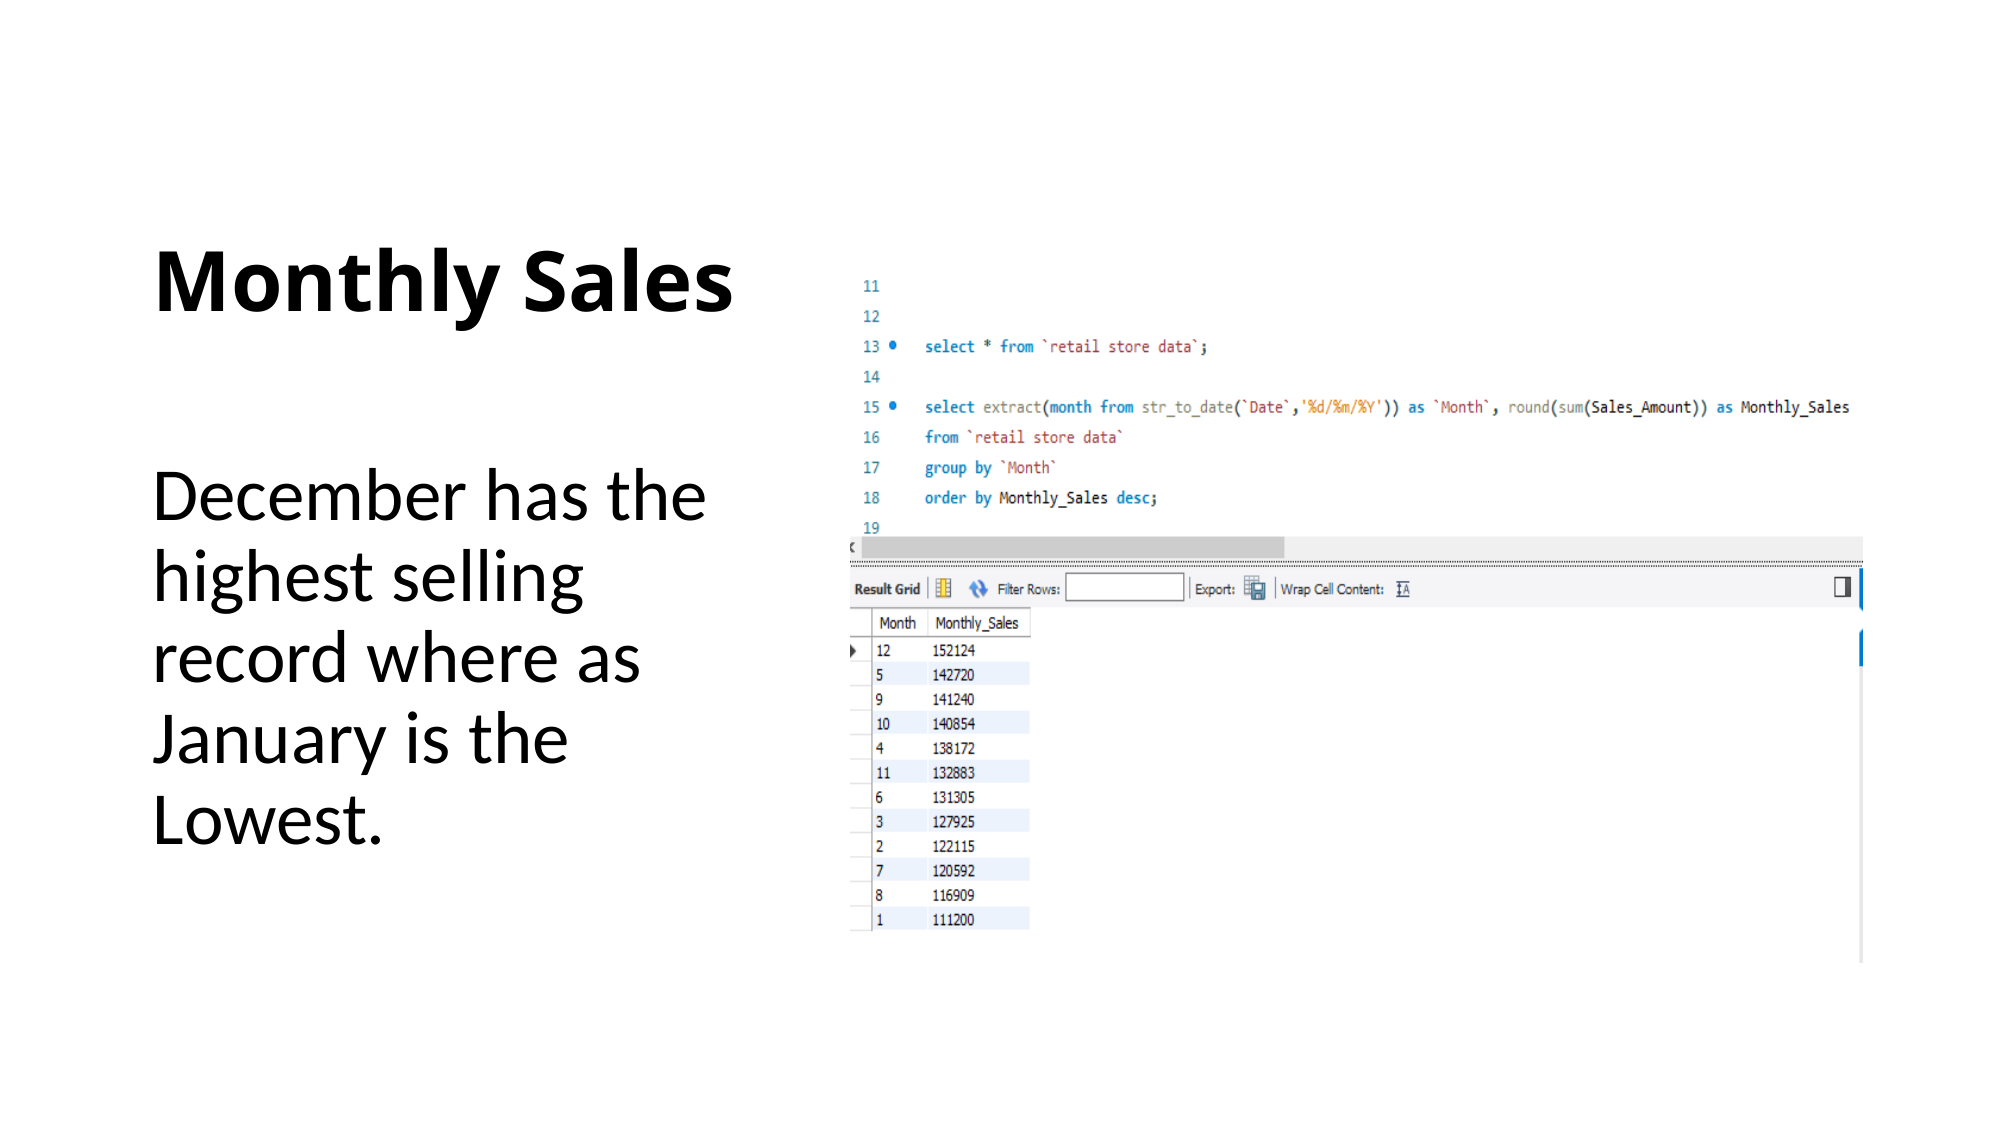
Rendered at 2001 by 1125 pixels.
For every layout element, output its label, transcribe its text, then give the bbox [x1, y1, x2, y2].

list December has the highest selling record where as January is the Lowest. [137, 337, 783, 963]
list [850, 279, 1863, 963]
title Monthly Sales [137, 75, 783, 337]
